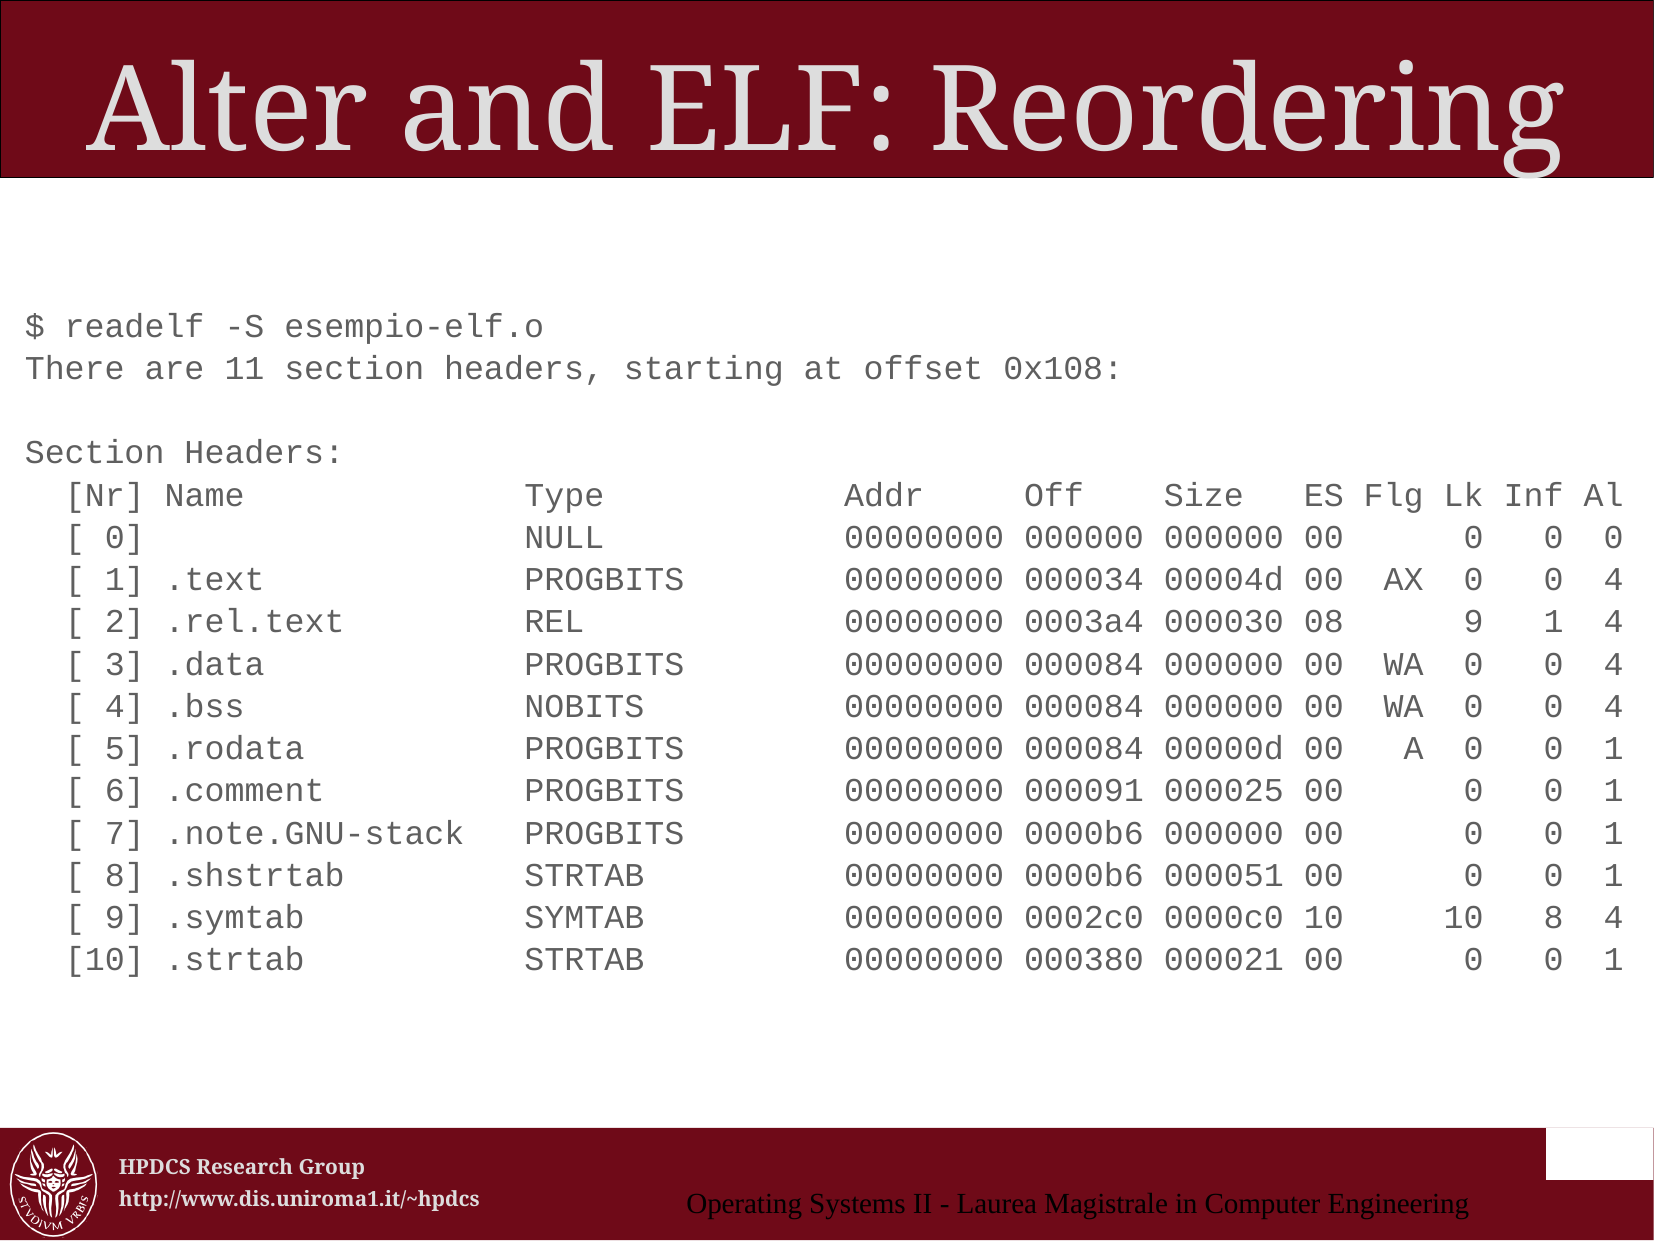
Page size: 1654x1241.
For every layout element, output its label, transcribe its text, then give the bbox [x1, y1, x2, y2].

text_box Alter and ELF: Reordering [0, 13, 1654, 174]
text_box $ readelf -S esempio-elf.o There are 11 section headers, starting at offset 0x108: Section Headers: [Nr] Name Type Addr Off Size ES Flg Lk Inf Al [ 0] NULL 00000000 000000 000000 00 0 0 0 [ 1] .text PROGBITS 00000000 000034 00004d 00 AX 0 0 4 [ 2] .rel.text REL 00000000 0003a4 000030 08 9 1 4 [ 3] .data PROGBITS 00000000 000084 000000 00 WA 0 0 4 [ 4] .bss NOBITS 00000000 000084 000000 00 WA 0 0 4 [ 5] .rodata PROGBITS 00000000 000084 00000d 00 A 0 0 1 [ 6] .comment PROGBITS 00000000 000091 000025 00 0 0 1 [ 7] .note.GNU-stack PROGBITS 00000000 0000b6 000000 00 0 0 1 [ 8] .shstrtab STRTAB 00000000 0000b6 000051 00 0 0 1 [ 9] .symtab SYMTAB 00000000 0002c0 0000c0 10 10 8 4 [10] .strtab STRTAB 00000000 000380 000021 00 0 0 1 [10, 297, 1654, 1241]
